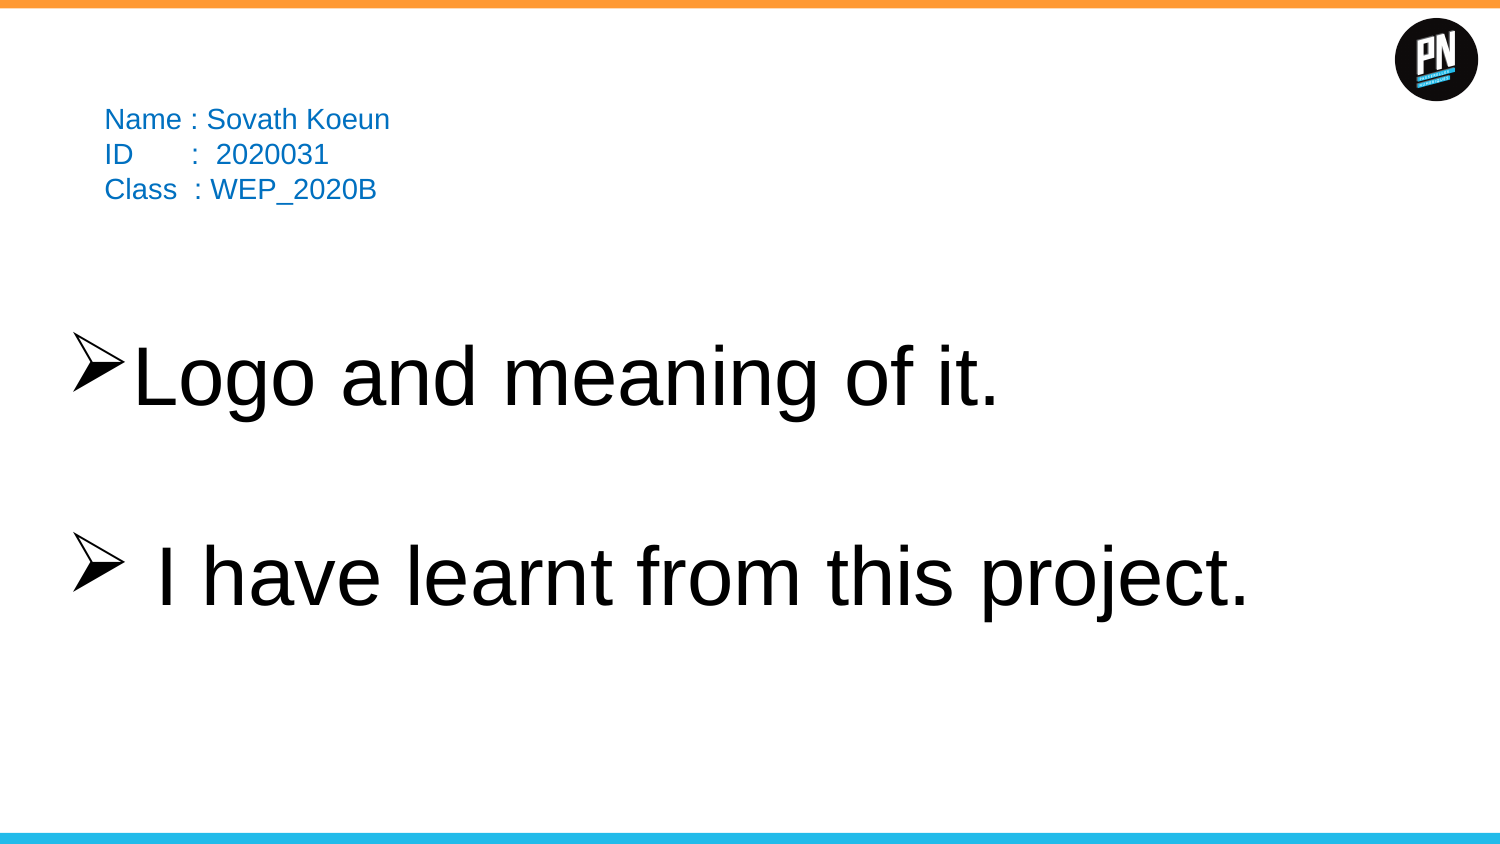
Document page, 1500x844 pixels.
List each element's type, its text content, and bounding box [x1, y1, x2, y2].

text_box Name : Sovath Koeun ID : 2020031 Class : WEP_2020B [89, 92, 668, 213]
text_box Logo and meaning of it. I have learnt from this project. [51, 314, 1355, 844]
picture [1394, 17, 1479, 102]
